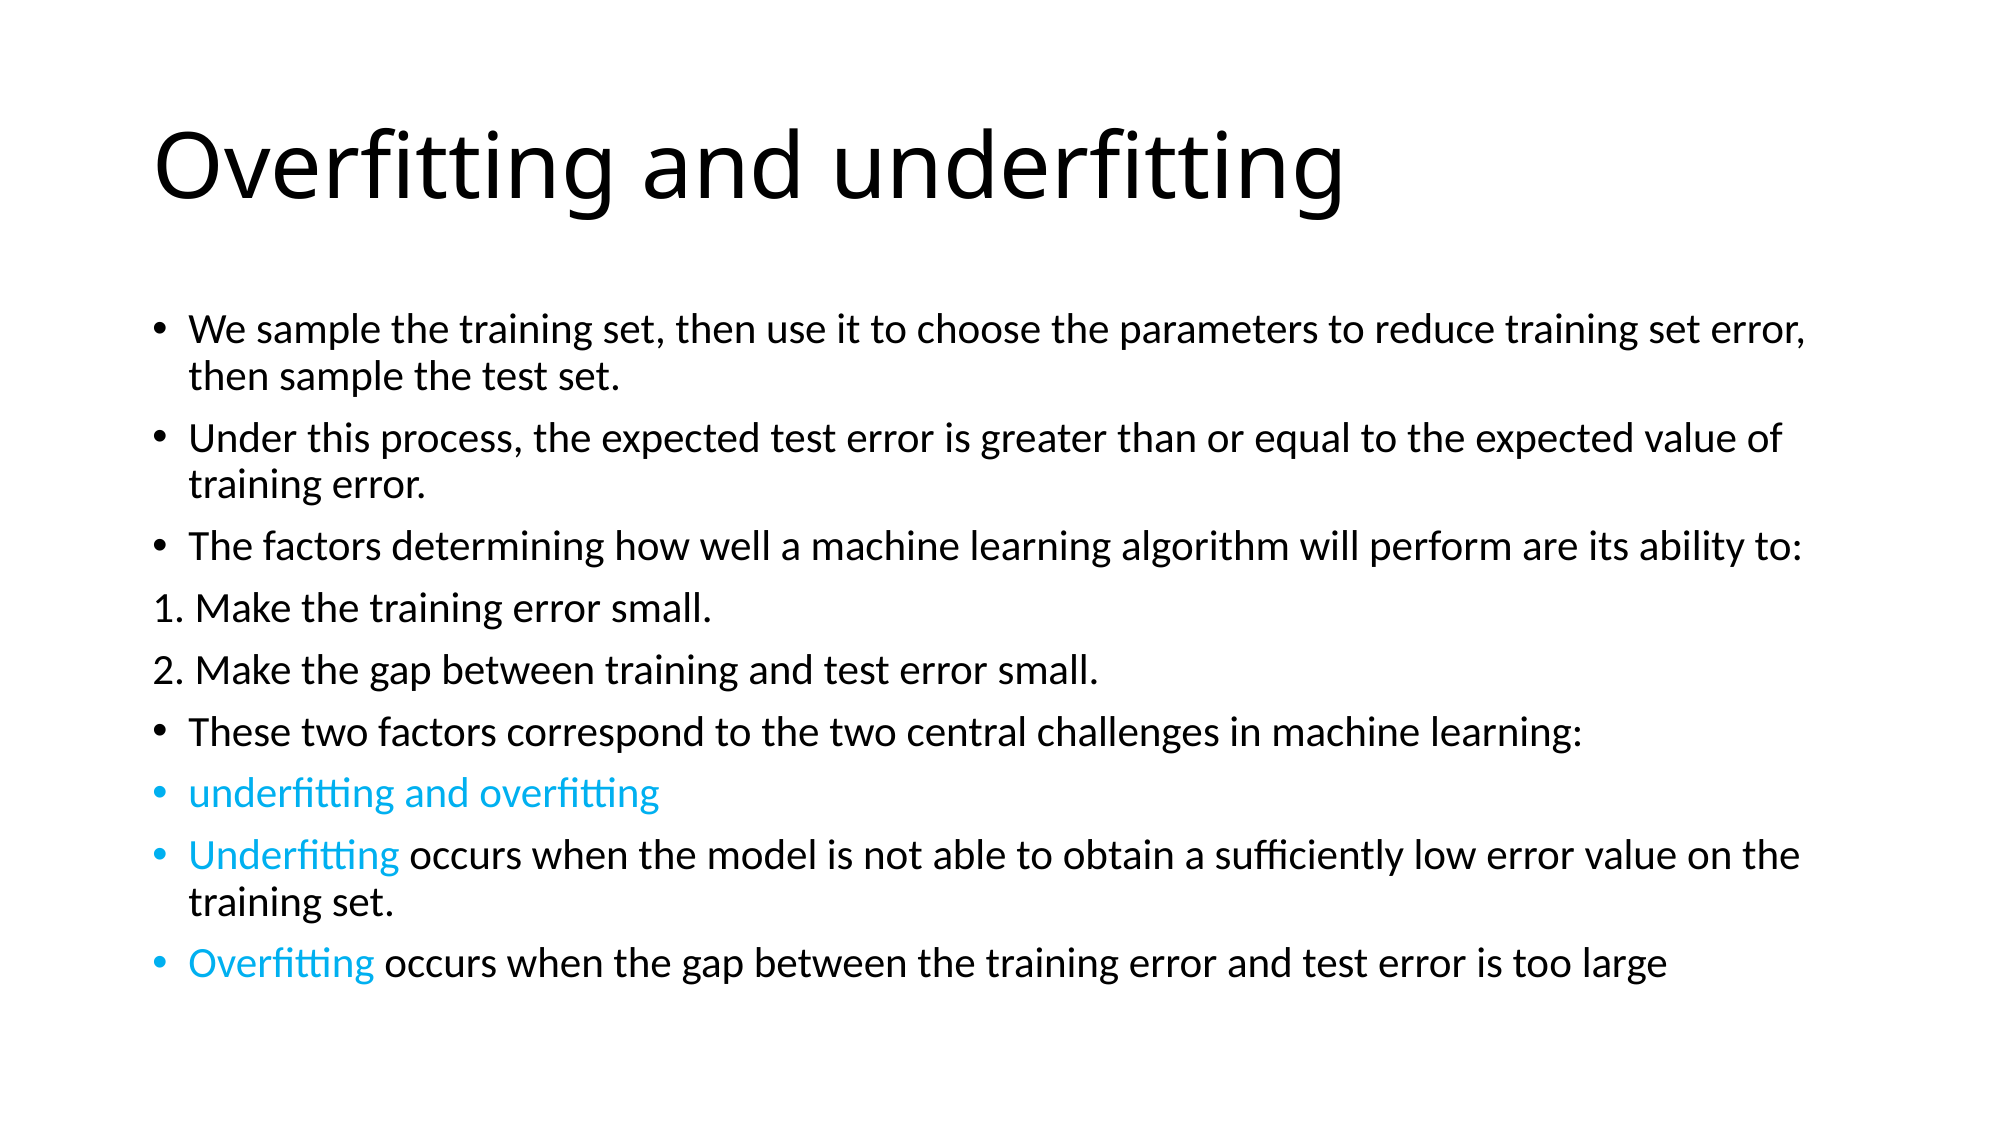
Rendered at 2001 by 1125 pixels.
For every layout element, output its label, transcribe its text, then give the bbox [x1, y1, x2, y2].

list We sample the training set, then use it to choose the parameters to reduce training set error, then sample the test set. Under this process, the expected test error is greater than or equal to the expected value of training error. The factors determining how well a machine learning algorithm will perform are its ability to: 1. Make the training error small. 2. Make the gap between training and test error small. These two factors correspond to the two central challenges in machine learning: underfitting and overfitting Underfitting occurs when the model is not able to obtain a sufficiently low error value on the training set. Overfitting occurs when the gap between the training error and test error is too large [137, 299, 1863, 1014]
title Overfitting and underfitting [137, 59, 1863, 278]
